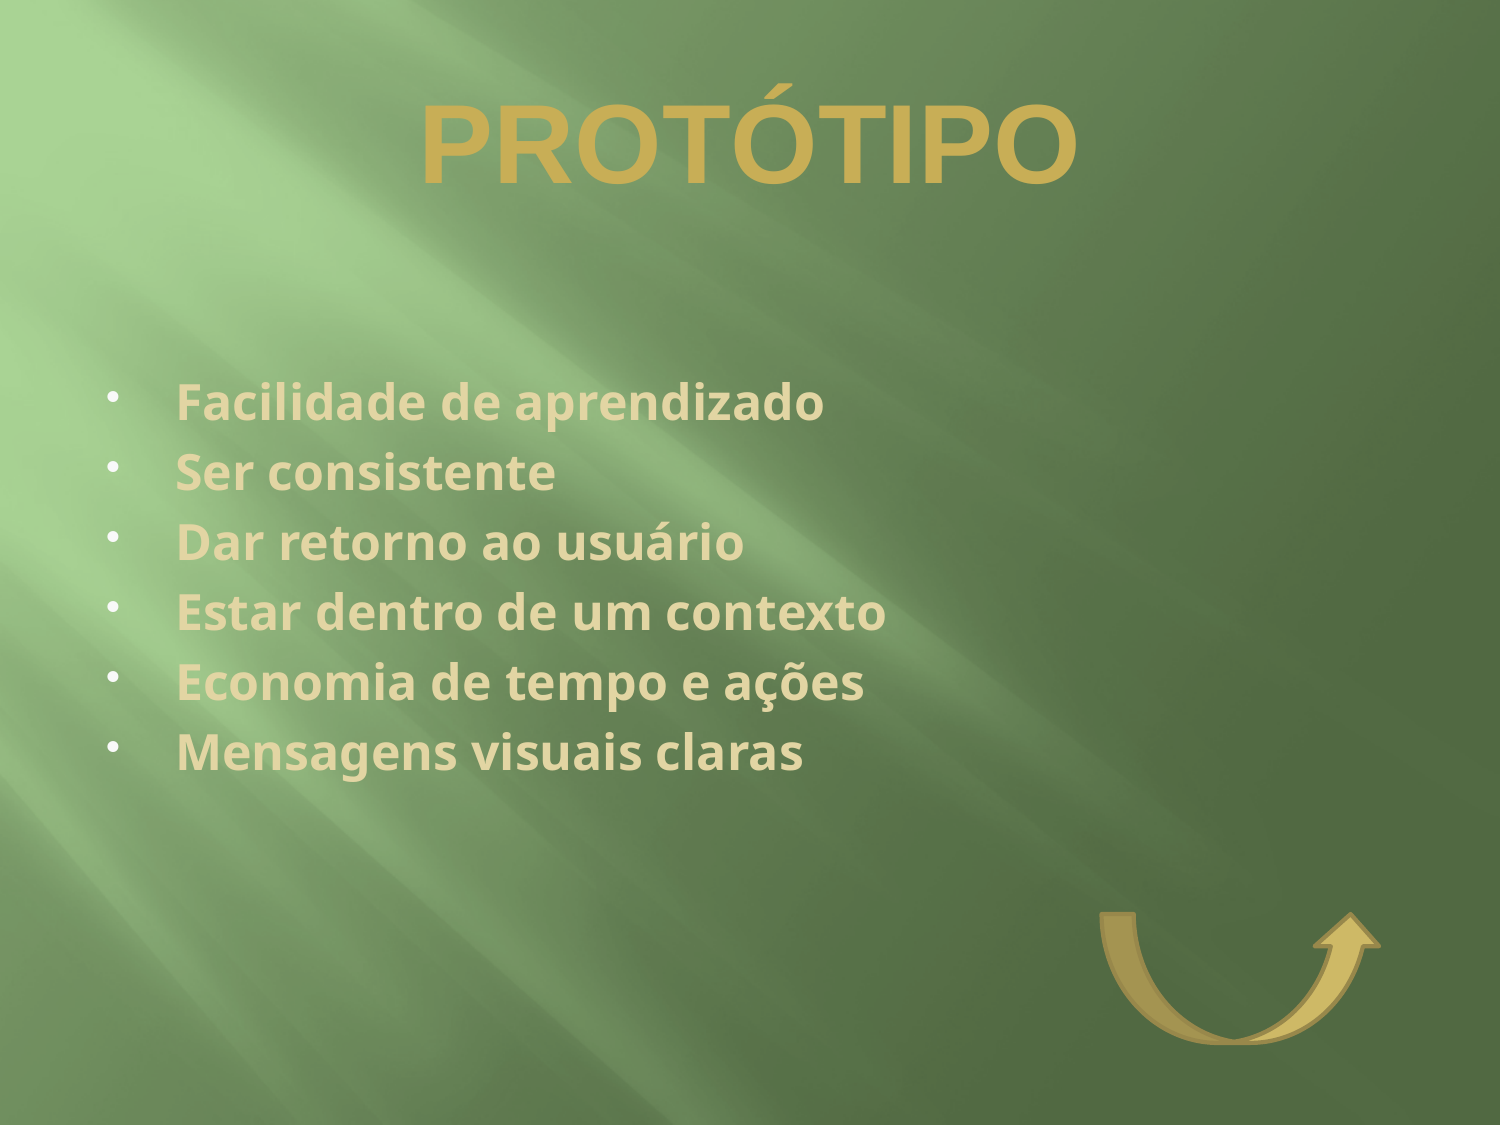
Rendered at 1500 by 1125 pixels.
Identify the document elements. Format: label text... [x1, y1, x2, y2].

title Protótipo [75, 45, 1425, 233]
list Facilidade de aprendizado Ser consistente Dar retorno ao usuário Estar dentro de um contexto Economia de tempo e ações Mensagens visuais claras [70, 363, 1391, 910]
text_box [1099, 911, 1382, 1046]
